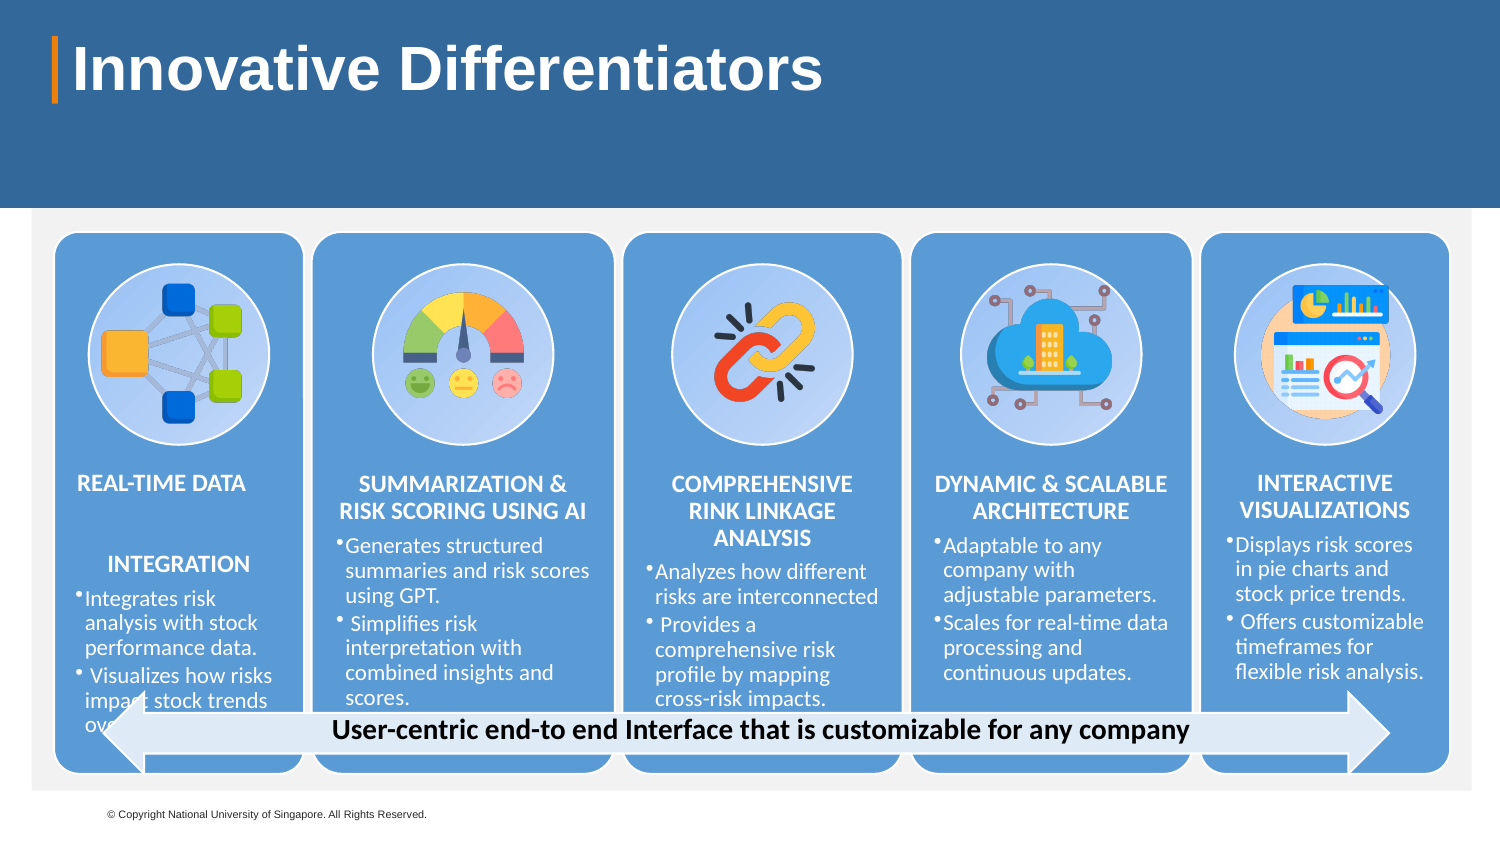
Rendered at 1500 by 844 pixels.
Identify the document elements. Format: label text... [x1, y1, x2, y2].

picture [709, 297, 820, 407]
picture [97, 279, 246, 428]
picture [1258, 284, 1393, 419]
text_box Innovative Differentiators [57, 0, 1352, 152]
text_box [53, 231, 1451, 774]
picture [987, 284, 1112, 410]
text_box [51, 35, 59, 105]
picture [401, 282, 526, 408]
